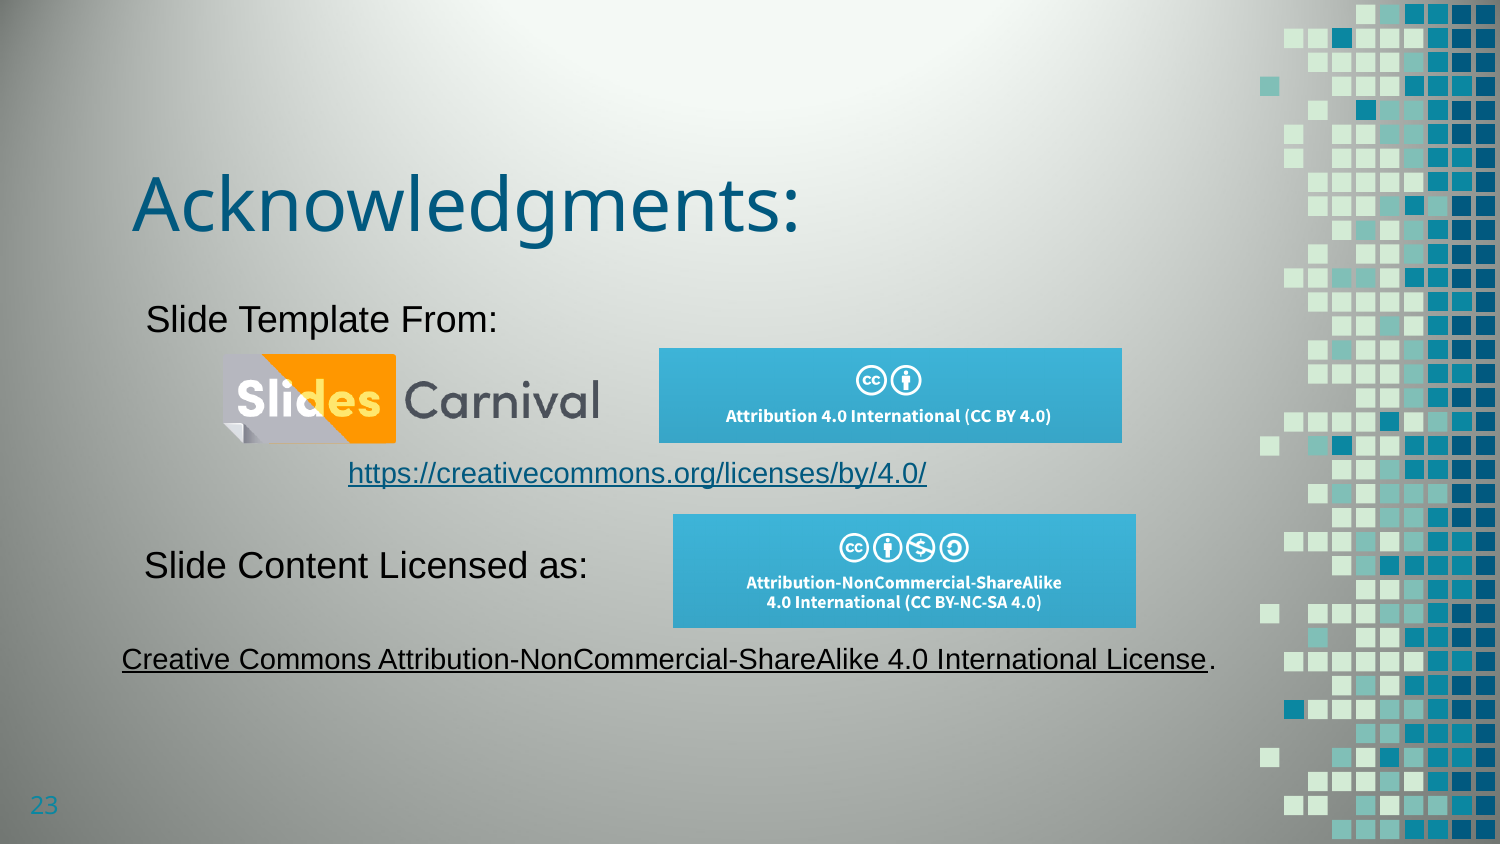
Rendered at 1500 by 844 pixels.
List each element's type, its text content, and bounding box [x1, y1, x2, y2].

text_box https://creativecommons.org/licenses/by/4.0/ [333, 446, 943, 497]
slide_number 23 [15, 774, 105, 839]
text_box Creative Commons Attribution-NonCommercial-ShareAlike 4.0 International License. [106, 633, 1240, 683]
text_box Slide Template From: [130, 287, 514, 348]
text_box Slide Content Licensed as: [129, 533, 604, 593]
picture [0, 0, 1500, 844]
title Acknowledgments: [117, 121, 1227, 262]
